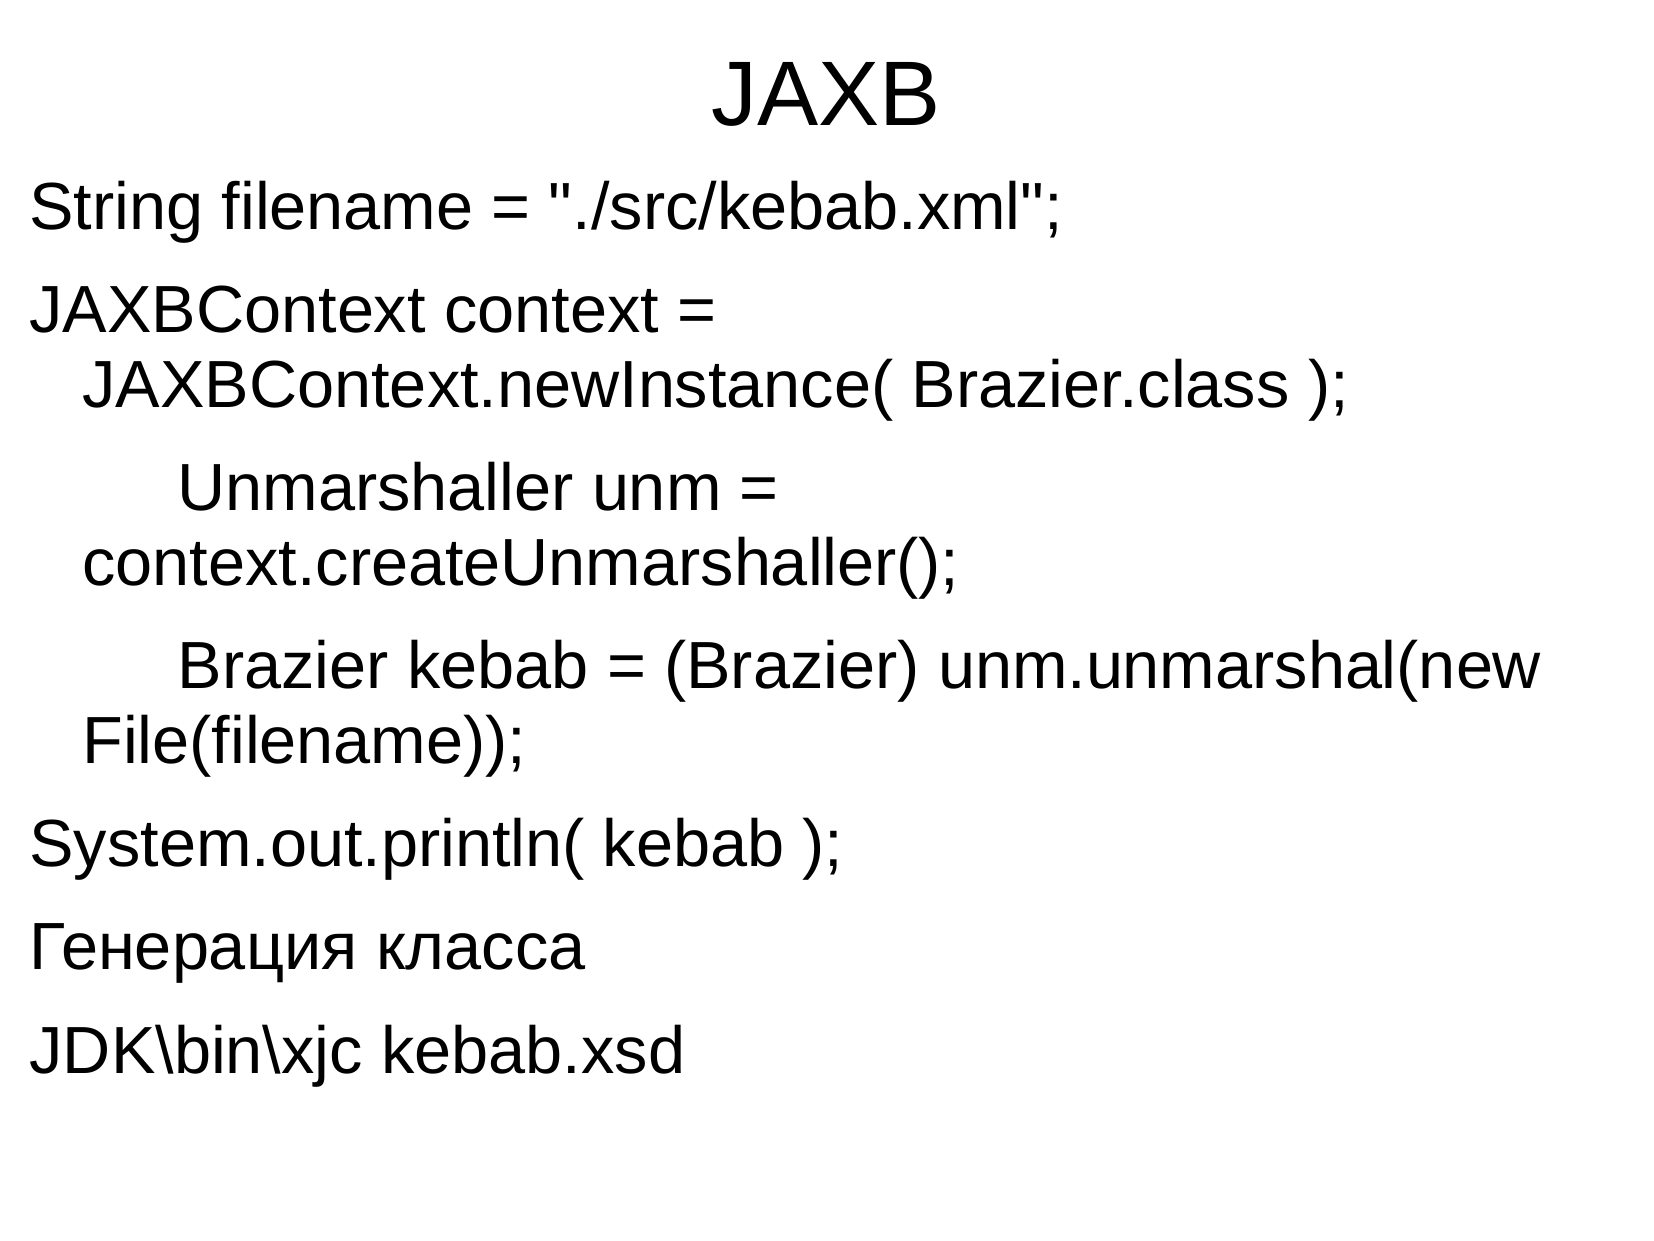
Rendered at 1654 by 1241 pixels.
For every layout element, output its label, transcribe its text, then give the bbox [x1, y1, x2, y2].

title JAXB [82, 17, 1571, 165]
list String filename = "./src/kebab.xml"; JAXBContext context = JAXBContext.newInstance( Brazier.class ); Unmarshaller unm = context.createUnmarshaller(); Brazier kebab = (Brazier) unm.unmarshal(new File(filename)); System.out.println( kebab ); Генерация класса JDK\bin\xjc kebab.xsd [11, 165, 1618, 1150]
